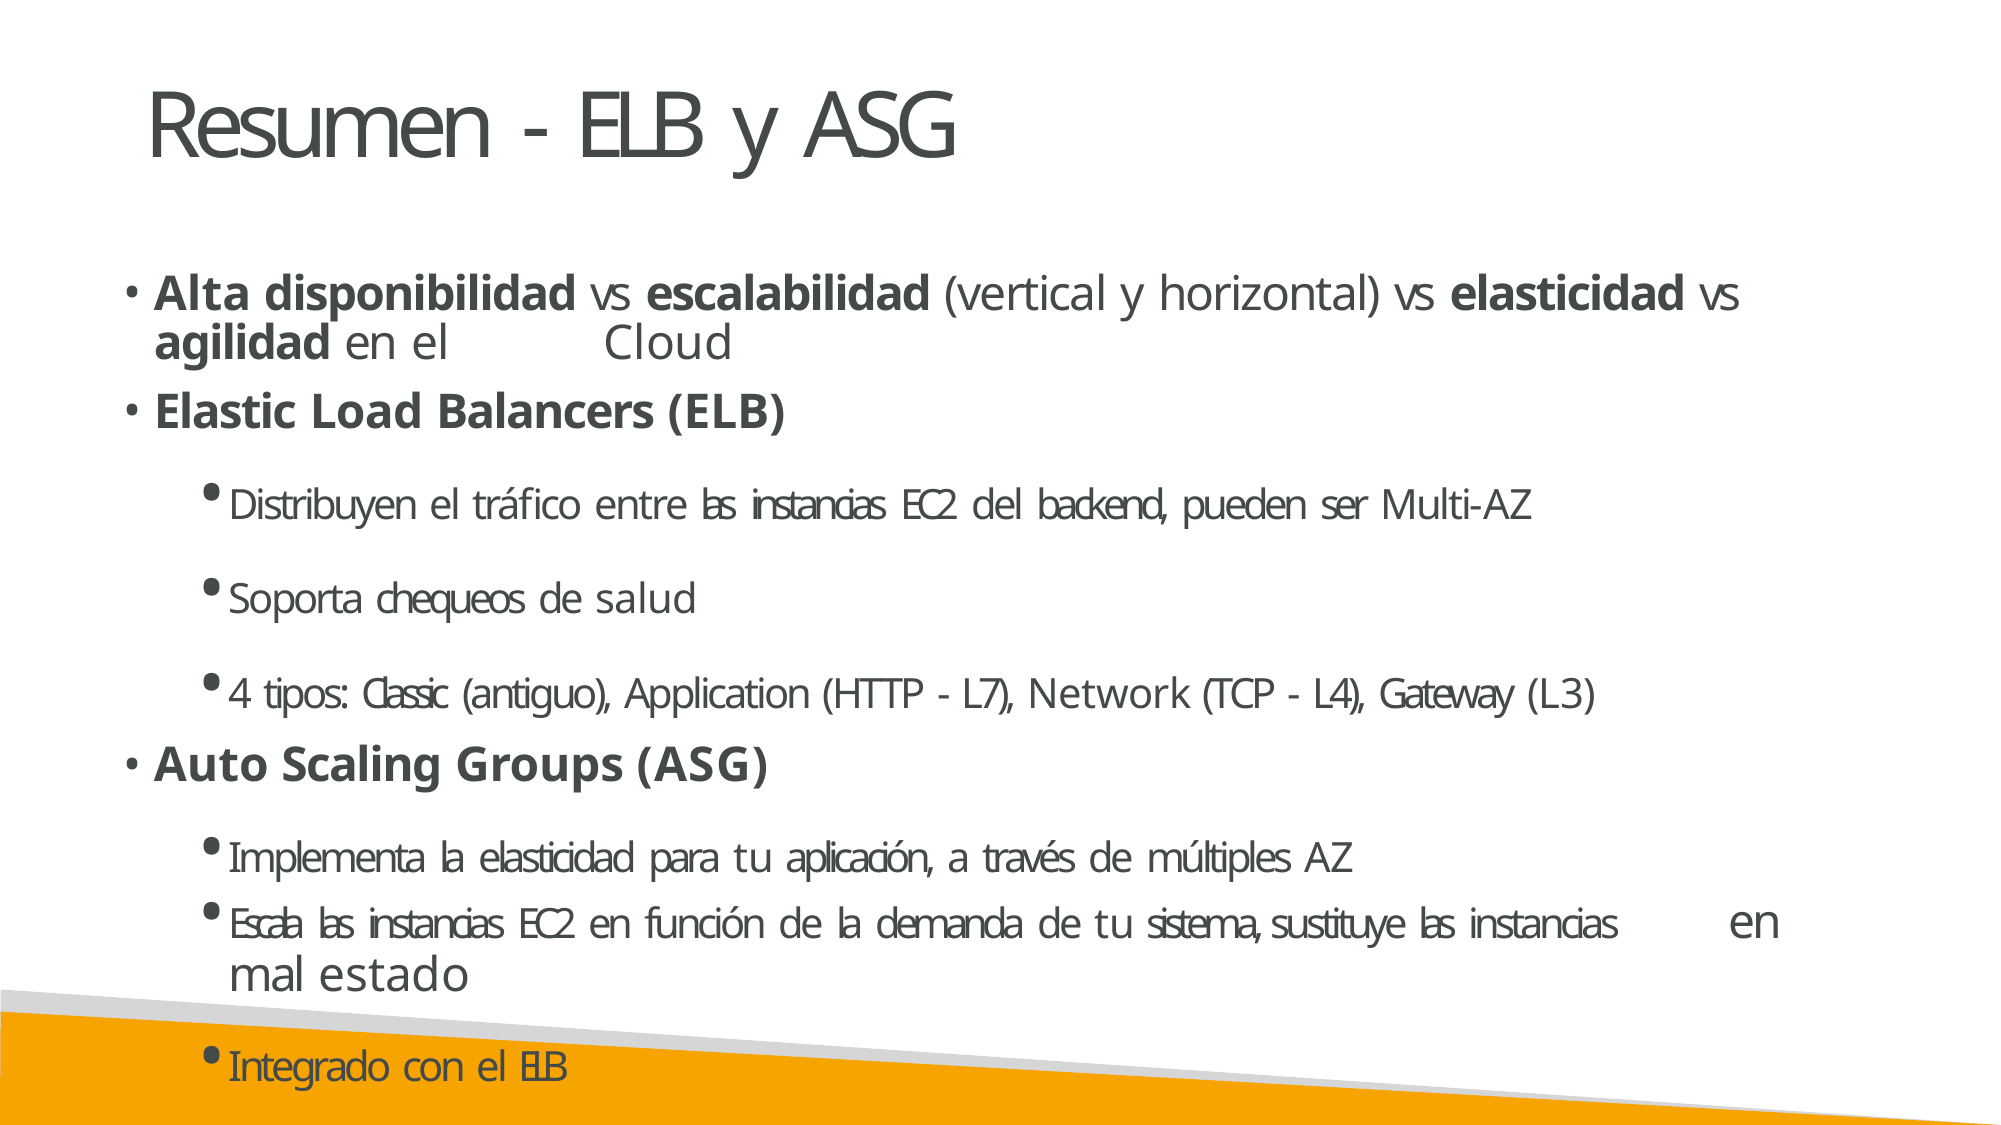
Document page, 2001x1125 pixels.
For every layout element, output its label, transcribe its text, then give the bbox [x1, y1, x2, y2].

title Resumen - ELB y ASG [73, 63, 1927, 254]
text_box Alta disponibilidad vs escalabilidad (vertical y horizontal) vs elasticidad vs agilidad en el Cloud Elastic Load Balancers (ELB) Distribuyen el tráfico entre las instancias EC2 del backend, pueden ser Multi-AZ Soporta chequeos de salud 4 tipos: Classic (antiguo), Application (HTTP - L7), Network (TCP - L4), Gateway (L3) Auto Scaling Groups (ASG) Implementa la elasticidad para tu aplicación, a través de múltiples AZ Escala las instancias EC2 en función de la demanda de tu sistema, sustituye las instancias en mal estado Integrado con el ELB [121, 260, 1891, 1097]
